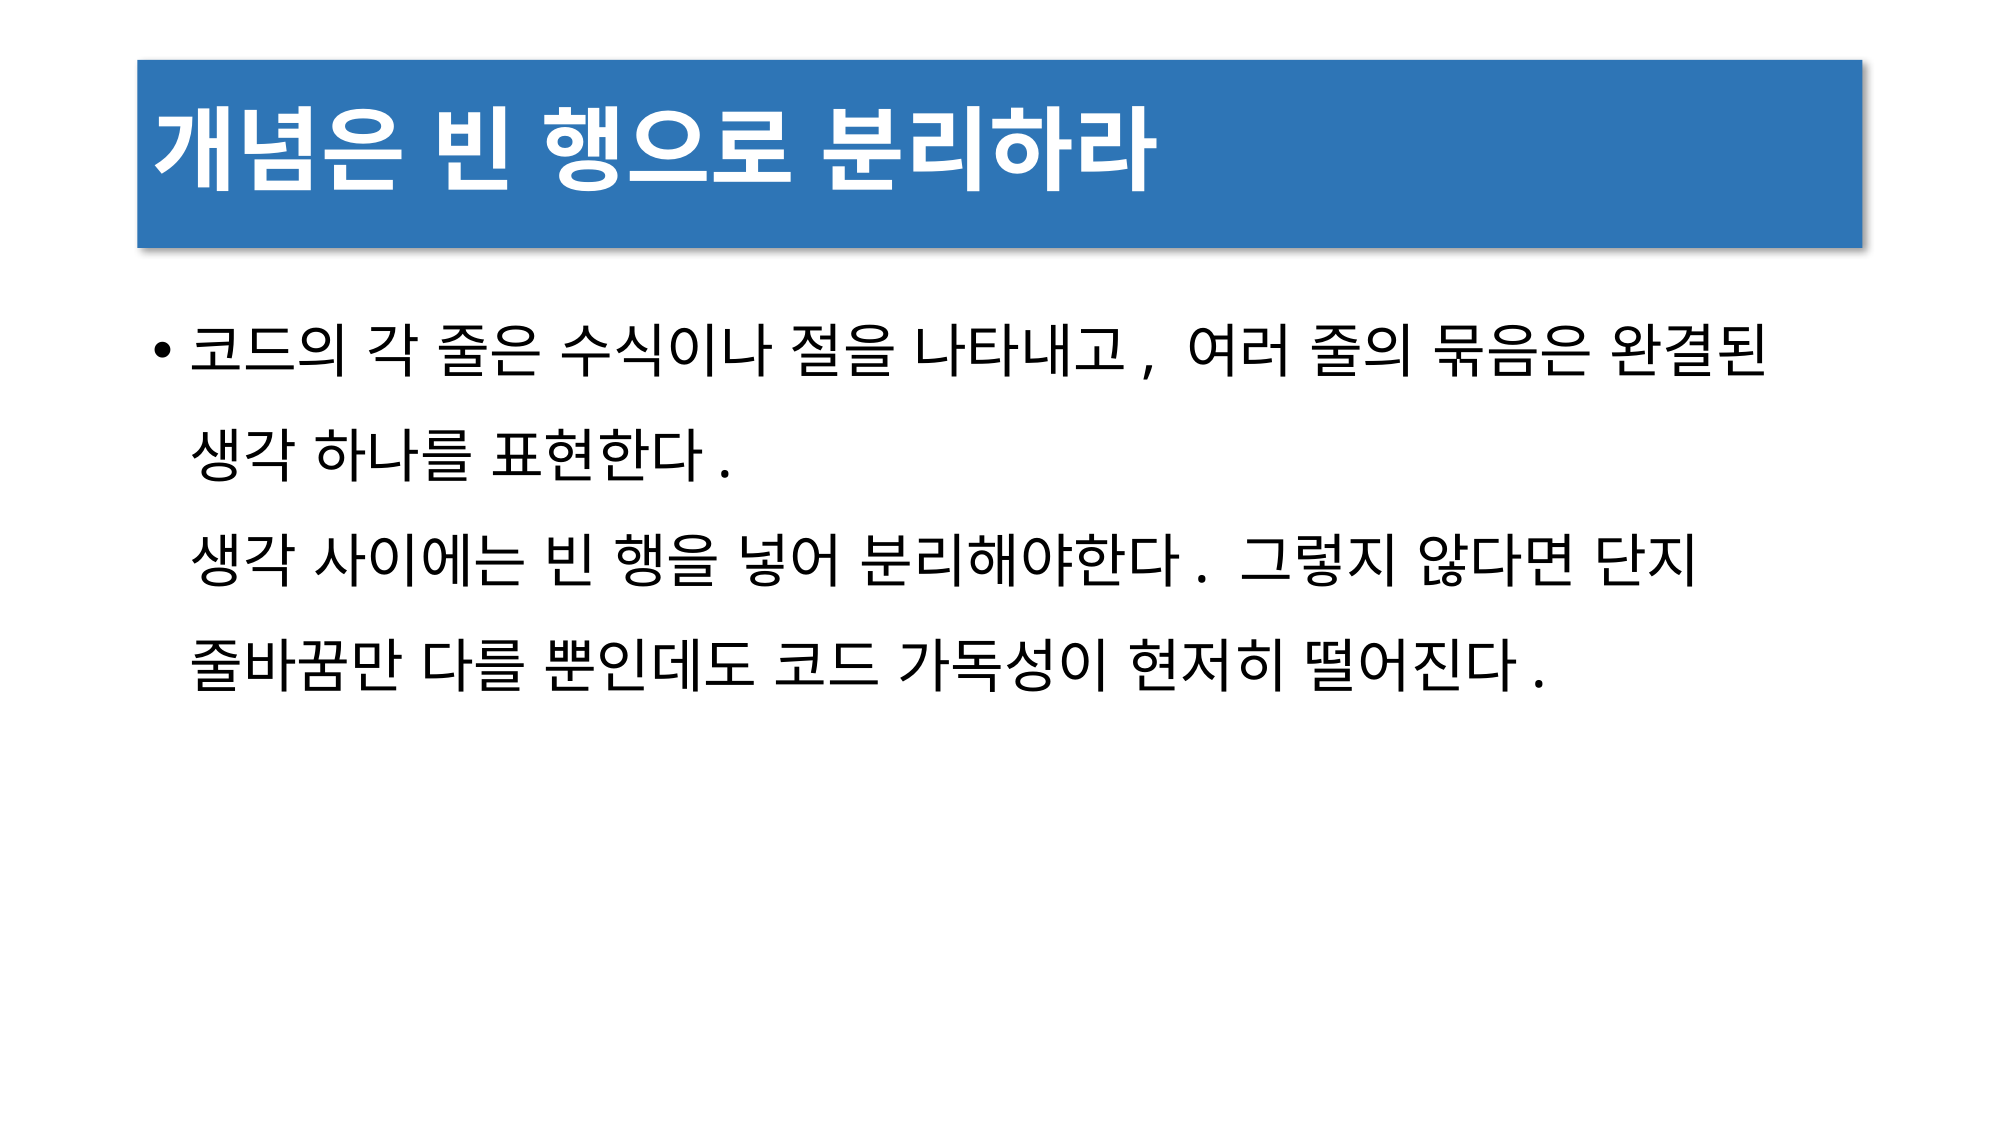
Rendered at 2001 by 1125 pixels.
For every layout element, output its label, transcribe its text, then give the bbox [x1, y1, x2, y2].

list 코드의 각 줄은 수식이나 절을 나타내고, 여러 줄의 묶음은 완결된 생각 하나를 표현한다. 생각 사이에는 빈 행을 넣어 분리해야한다. 그렇지 않다면 단지 줄바꿈만 다를 뿐인데도 코드 가독성이 현저히 떨어진다. [137, 272, 1863, 1014]
title 개념은 빈 행으로 분리하라 [137, 59, 1863, 248]
